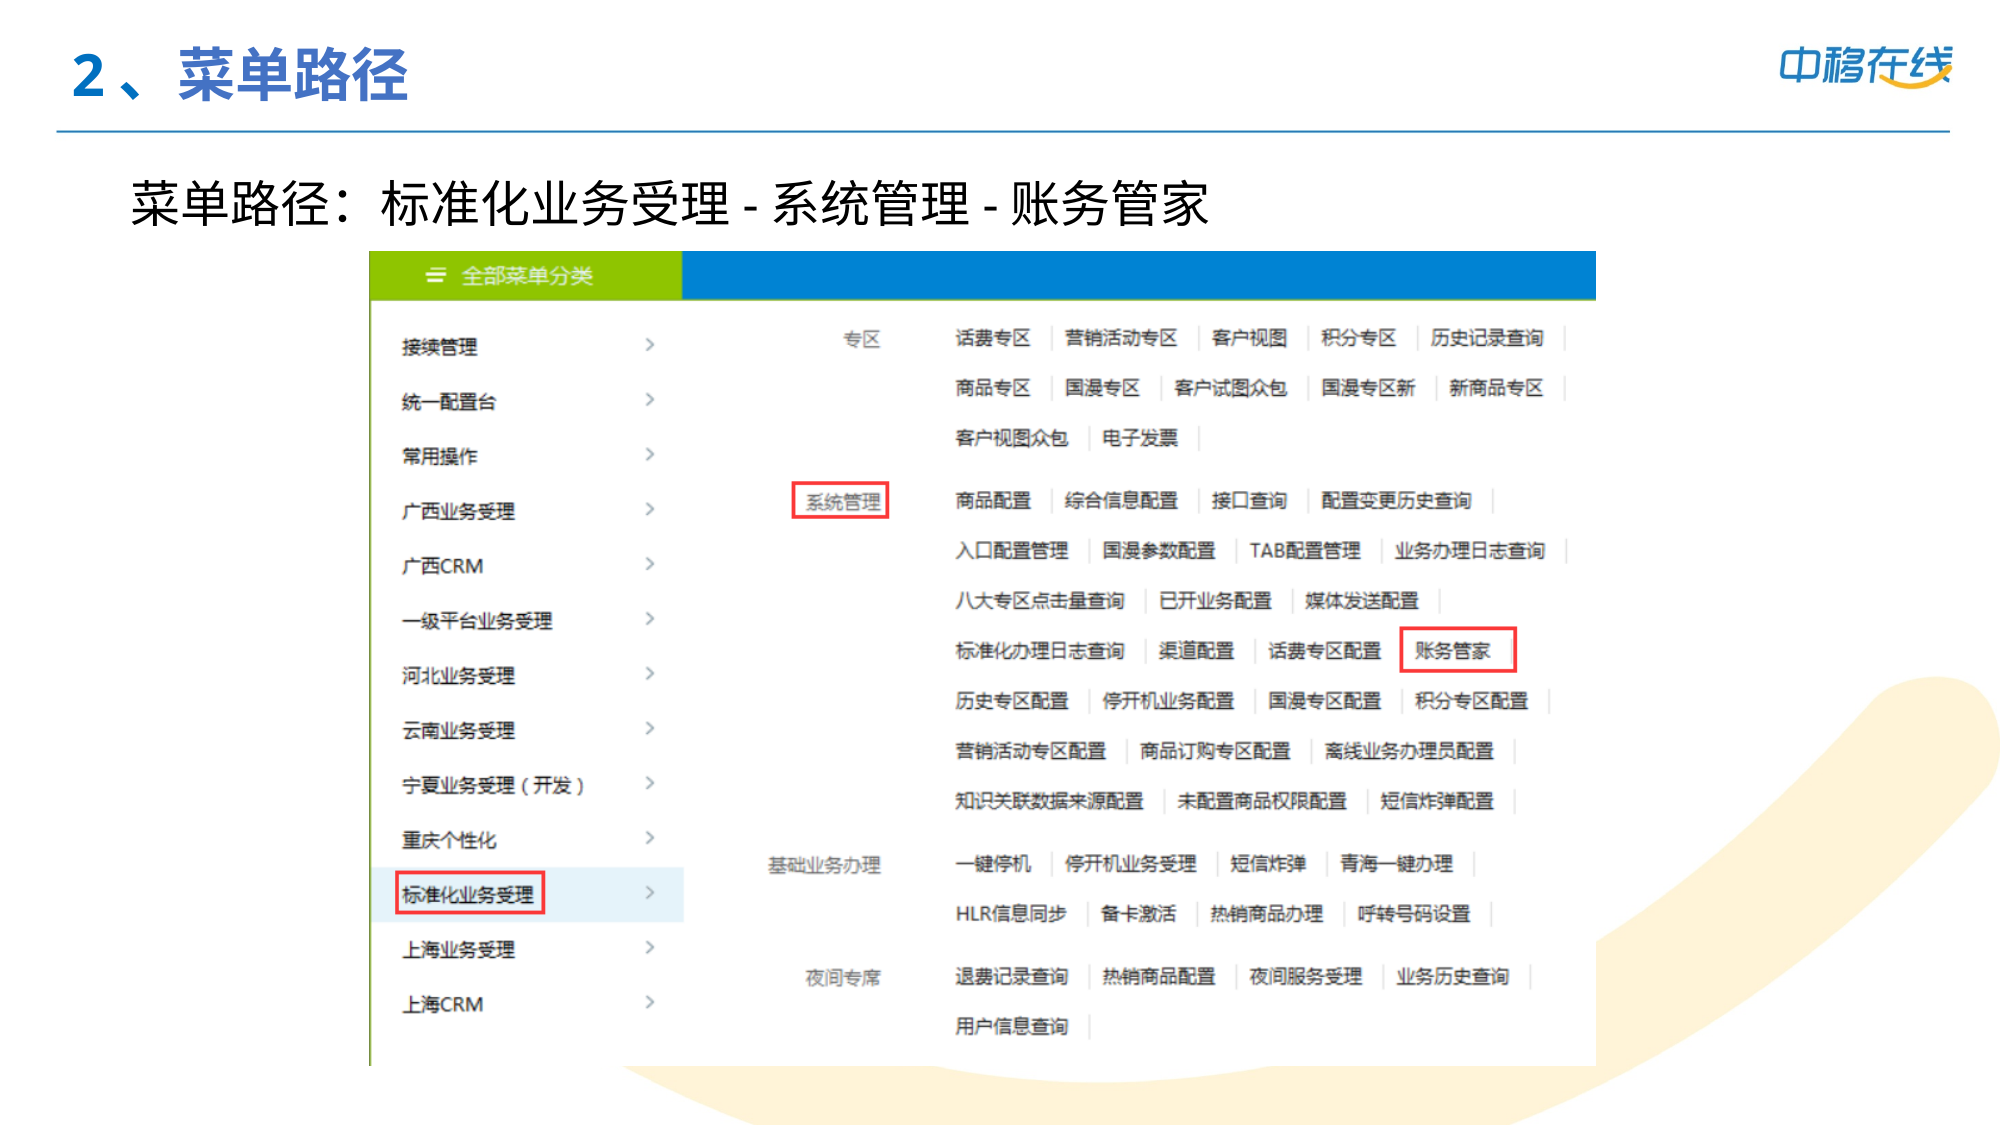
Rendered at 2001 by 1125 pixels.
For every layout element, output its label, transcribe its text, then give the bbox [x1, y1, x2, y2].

title 2、菜单路径 [56, 30, 1765, 124]
picture [0, 0, 2000, 1125]
text_box 菜单路径：标准化业务受理-系统管理-账务管家 [56, 134, 1942, 240]
